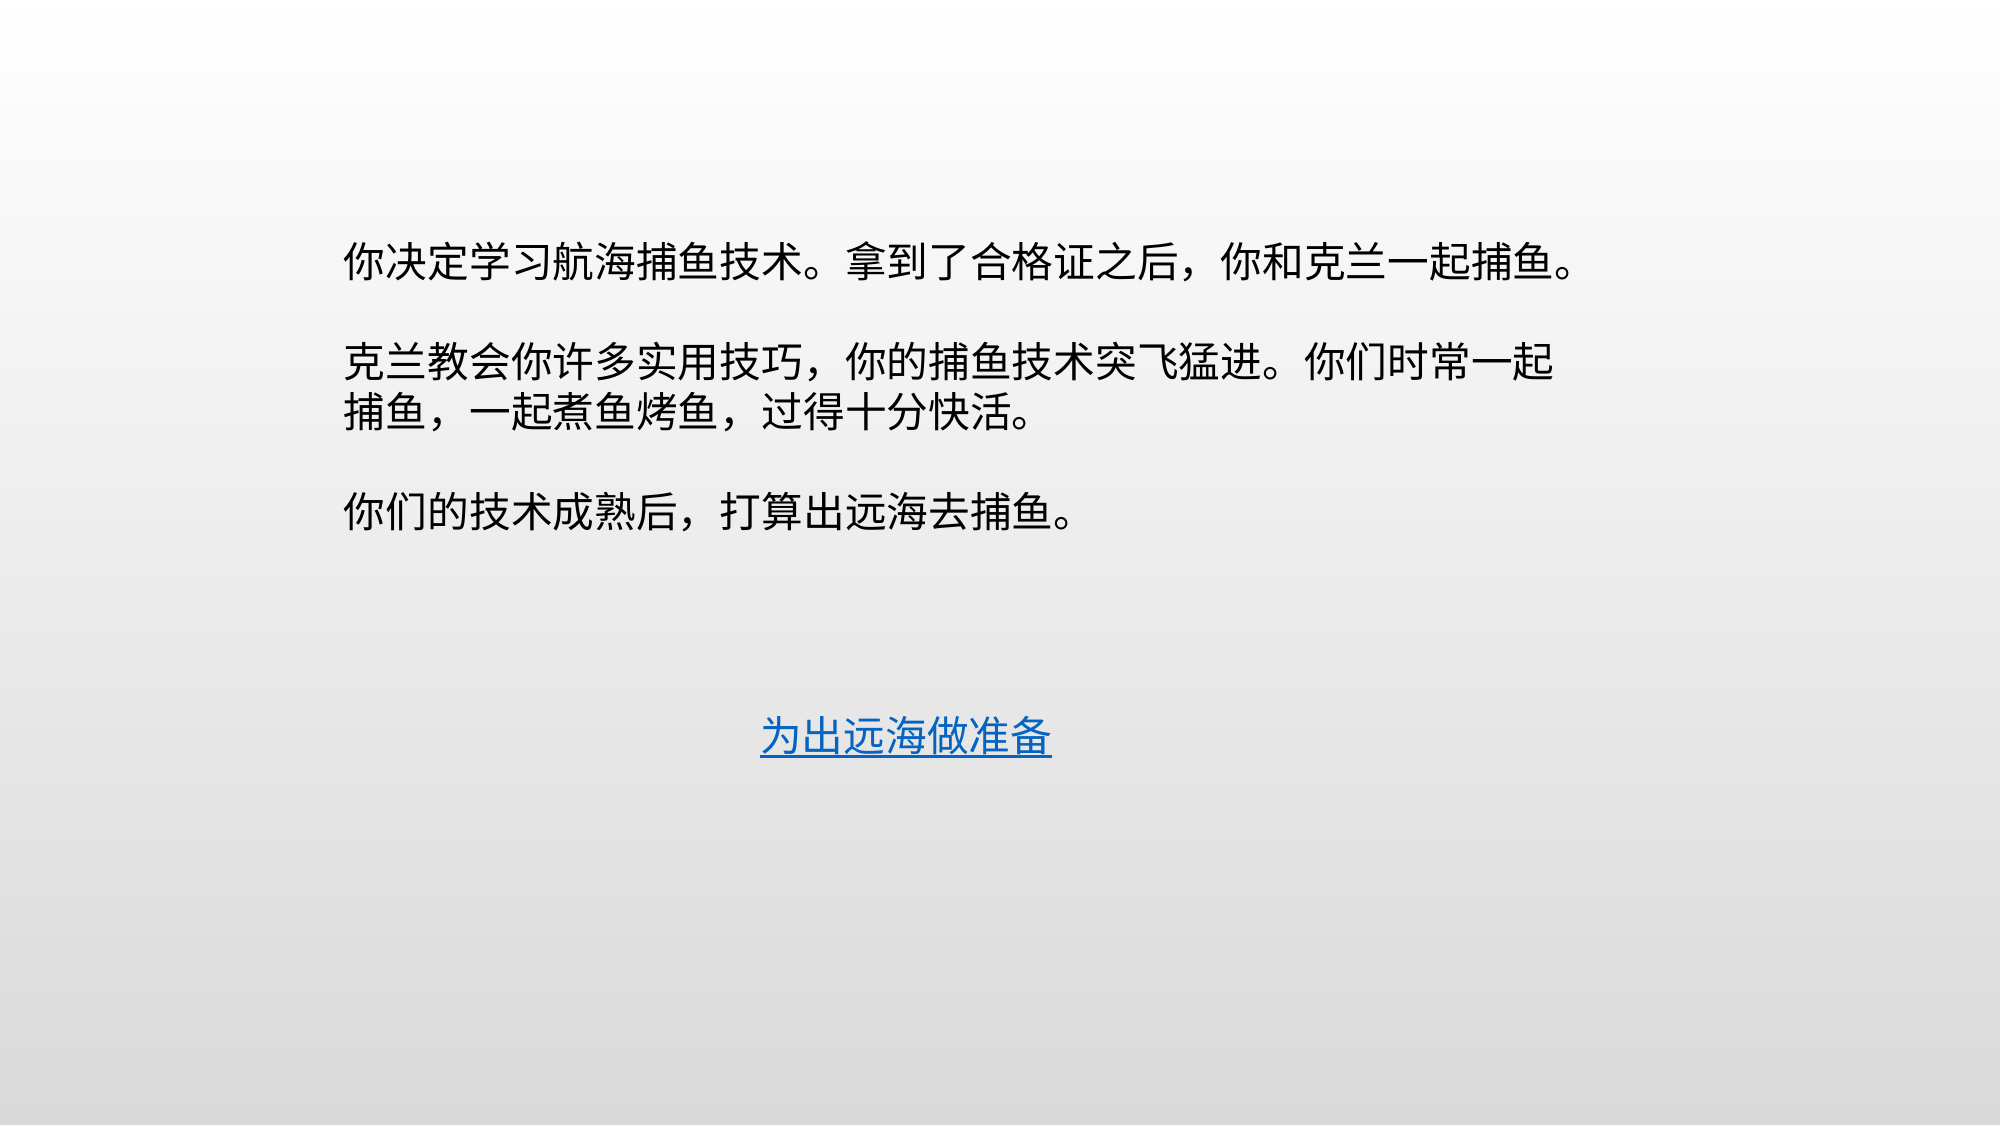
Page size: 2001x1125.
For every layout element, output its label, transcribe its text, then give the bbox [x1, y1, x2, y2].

text_box 你决定学习航海捕鱼技术。拿到了合格证之后，你和克兰一起捕鱼。 克兰教会你许多实用技巧，你的捕鱼技术突飞猛进。你们时常一起捕鱼，一起煮鱼烤鱼，过得十分快活。 你们的技术成熟后，打算出远海去捕鱼。 [329, 228, 1606, 544]
text_box 为出远海做准备 [575, 702, 1238, 779]
